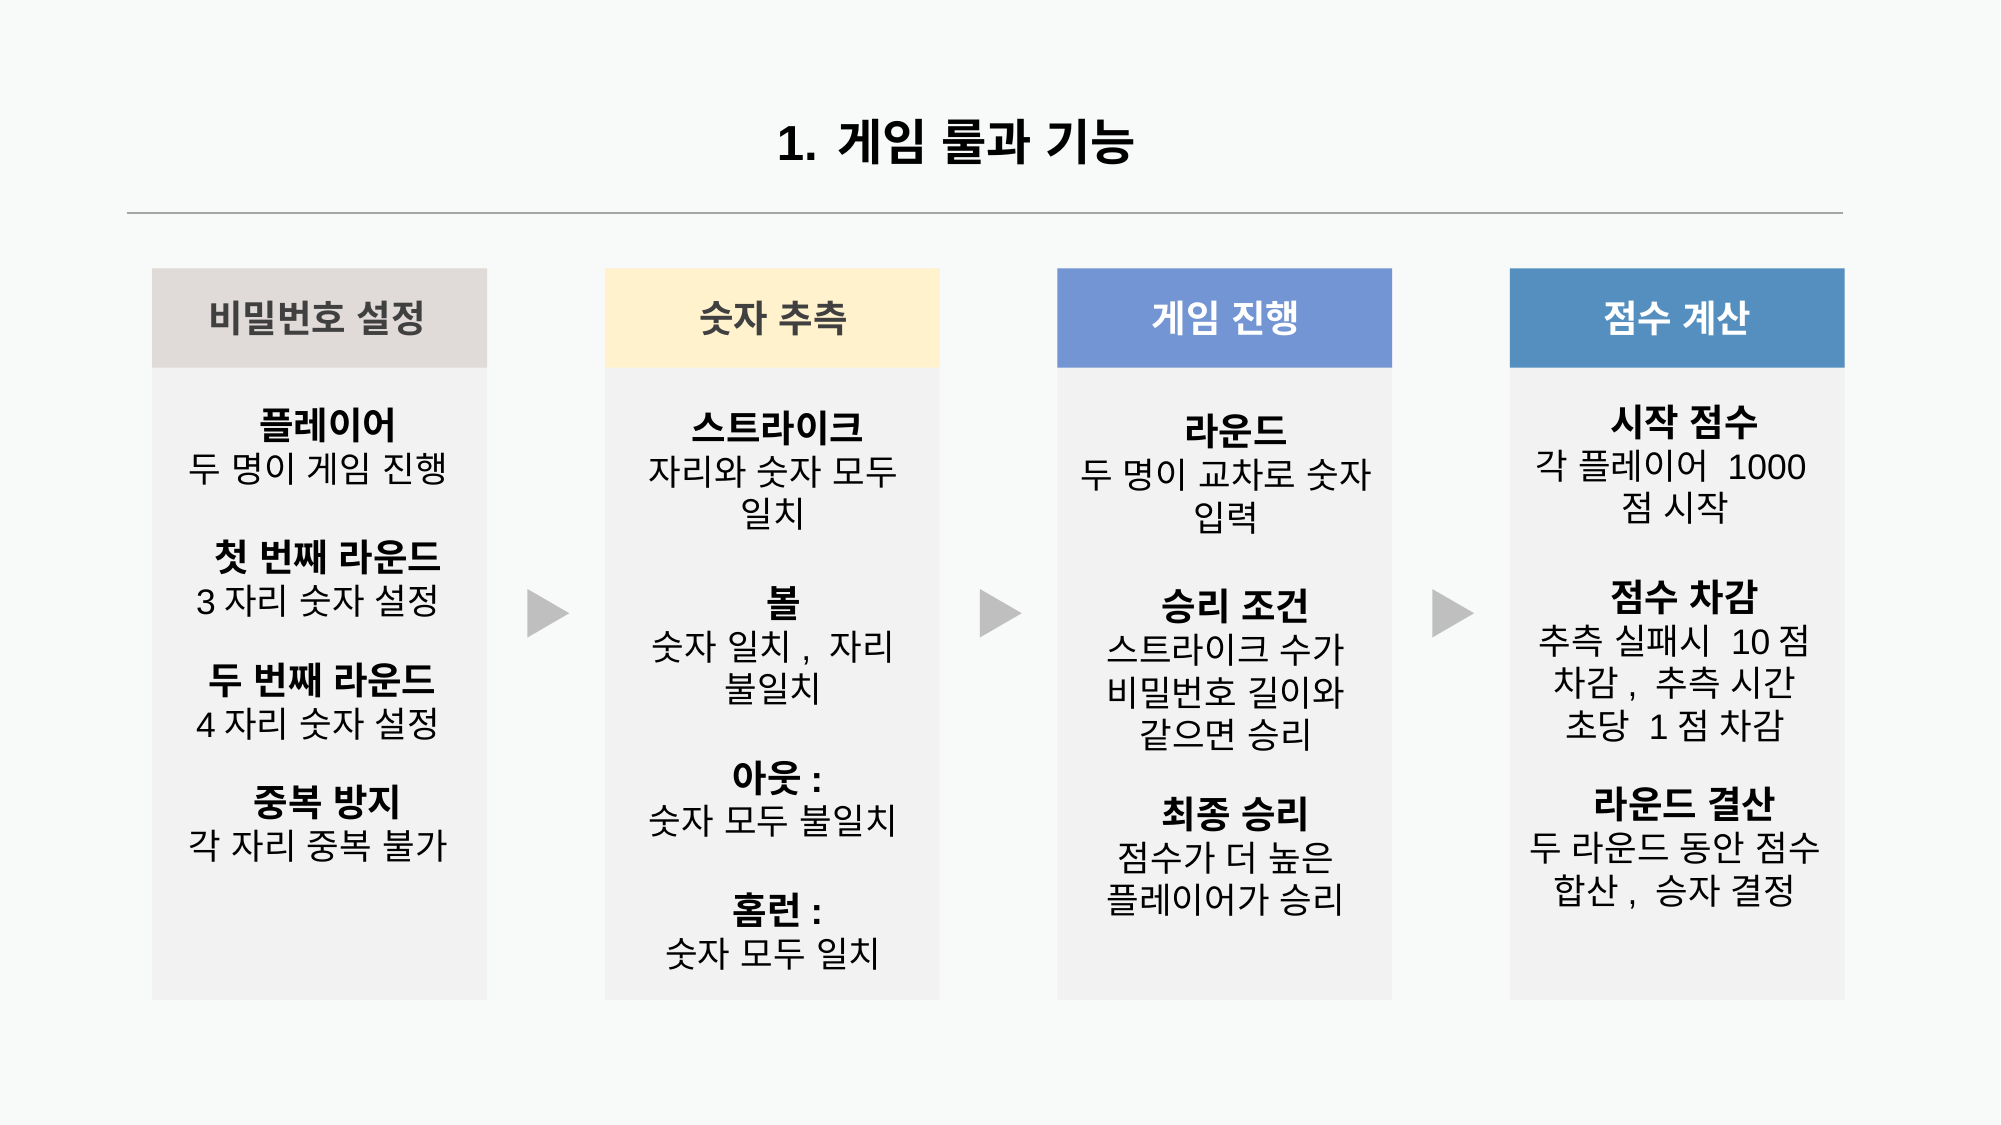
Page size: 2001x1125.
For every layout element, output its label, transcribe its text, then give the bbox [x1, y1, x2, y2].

text_box 숫자 추측 [684, 287, 863, 347]
text_box [1056, 369, 1393, 1001]
text_box 시작 점수 각 플레이어 1000점 시작 점수 차감 추측 실패시 10점 차감, 추측 시간 초당 1점 차감 라운드 결산 두 라운드 동안 점수 합산, 승자 결정 [1507, 363, 1843, 919]
text_box [526, 587, 572, 640]
text_box 게임 진행 [1136, 287, 1316, 347]
text_box [1509, 267, 1846, 369]
text_box [1056, 267, 1393, 369]
text_box [1431, 587, 1477, 640]
text_box 라운드 두 명이 교차로 숫자 입력 승리 조건 스트라이크 수가 비밀번호 길이와 같으면 승리 최종 승리 점수가 더 높은 플레이어가 승리 [1058, 373, 1394, 971]
text_box 비밀번호 설정 [193, 287, 441, 347]
text_box 점수 계산 [1588, 287, 1767, 347]
text_box 플레이어 두 명이 게임 진행 첫 번째 라운드 3자리 숫자 설정 두 번째 라운드 4자리 숫자 설정 중복 방지 각 자리 중복 불가 [150, 367, 486, 960]
text_box 스트라이크 자리와 숫자 모두 일치 볼 숫자 일치, 자리 불일치 아웃: 숫자 모두 불일치 홈런: 숫자 모두 일치 [606, 370, 941, 983]
title 1. 게임 룰과 기능 [108, 110, 1805, 239]
text_box [151, 267, 488, 369]
text_box [604, 369, 941, 1001]
text_box [1509, 369, 1846, 1001]
text_box [978, 587, 1024, 640]
text_box [151, 369, 488, 1001]
text_box [604, 267, 941, 369]
